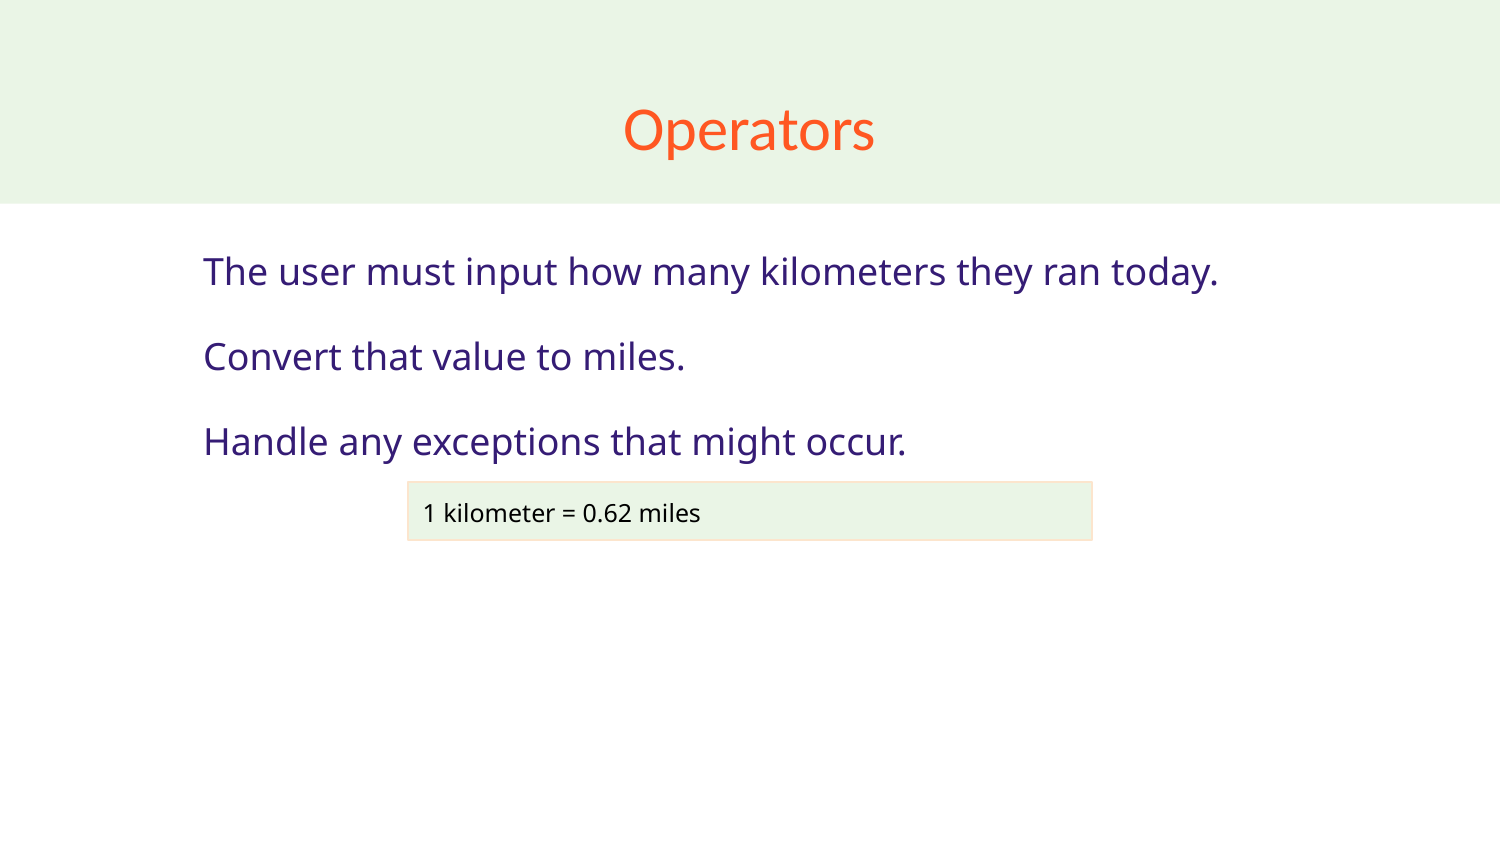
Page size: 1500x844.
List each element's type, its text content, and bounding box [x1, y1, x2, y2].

text_box [0, 0, 1500, 204]
title Operators [51, 72, 1449, 167]
text_box 1 kilometer = 0.62 miles [407, 482, 1093, 541]
list The user must input how many kilometers they ran today. Convert that value to miles. Handle any exceptions that might occur. [188, 225, 1389, 787]
